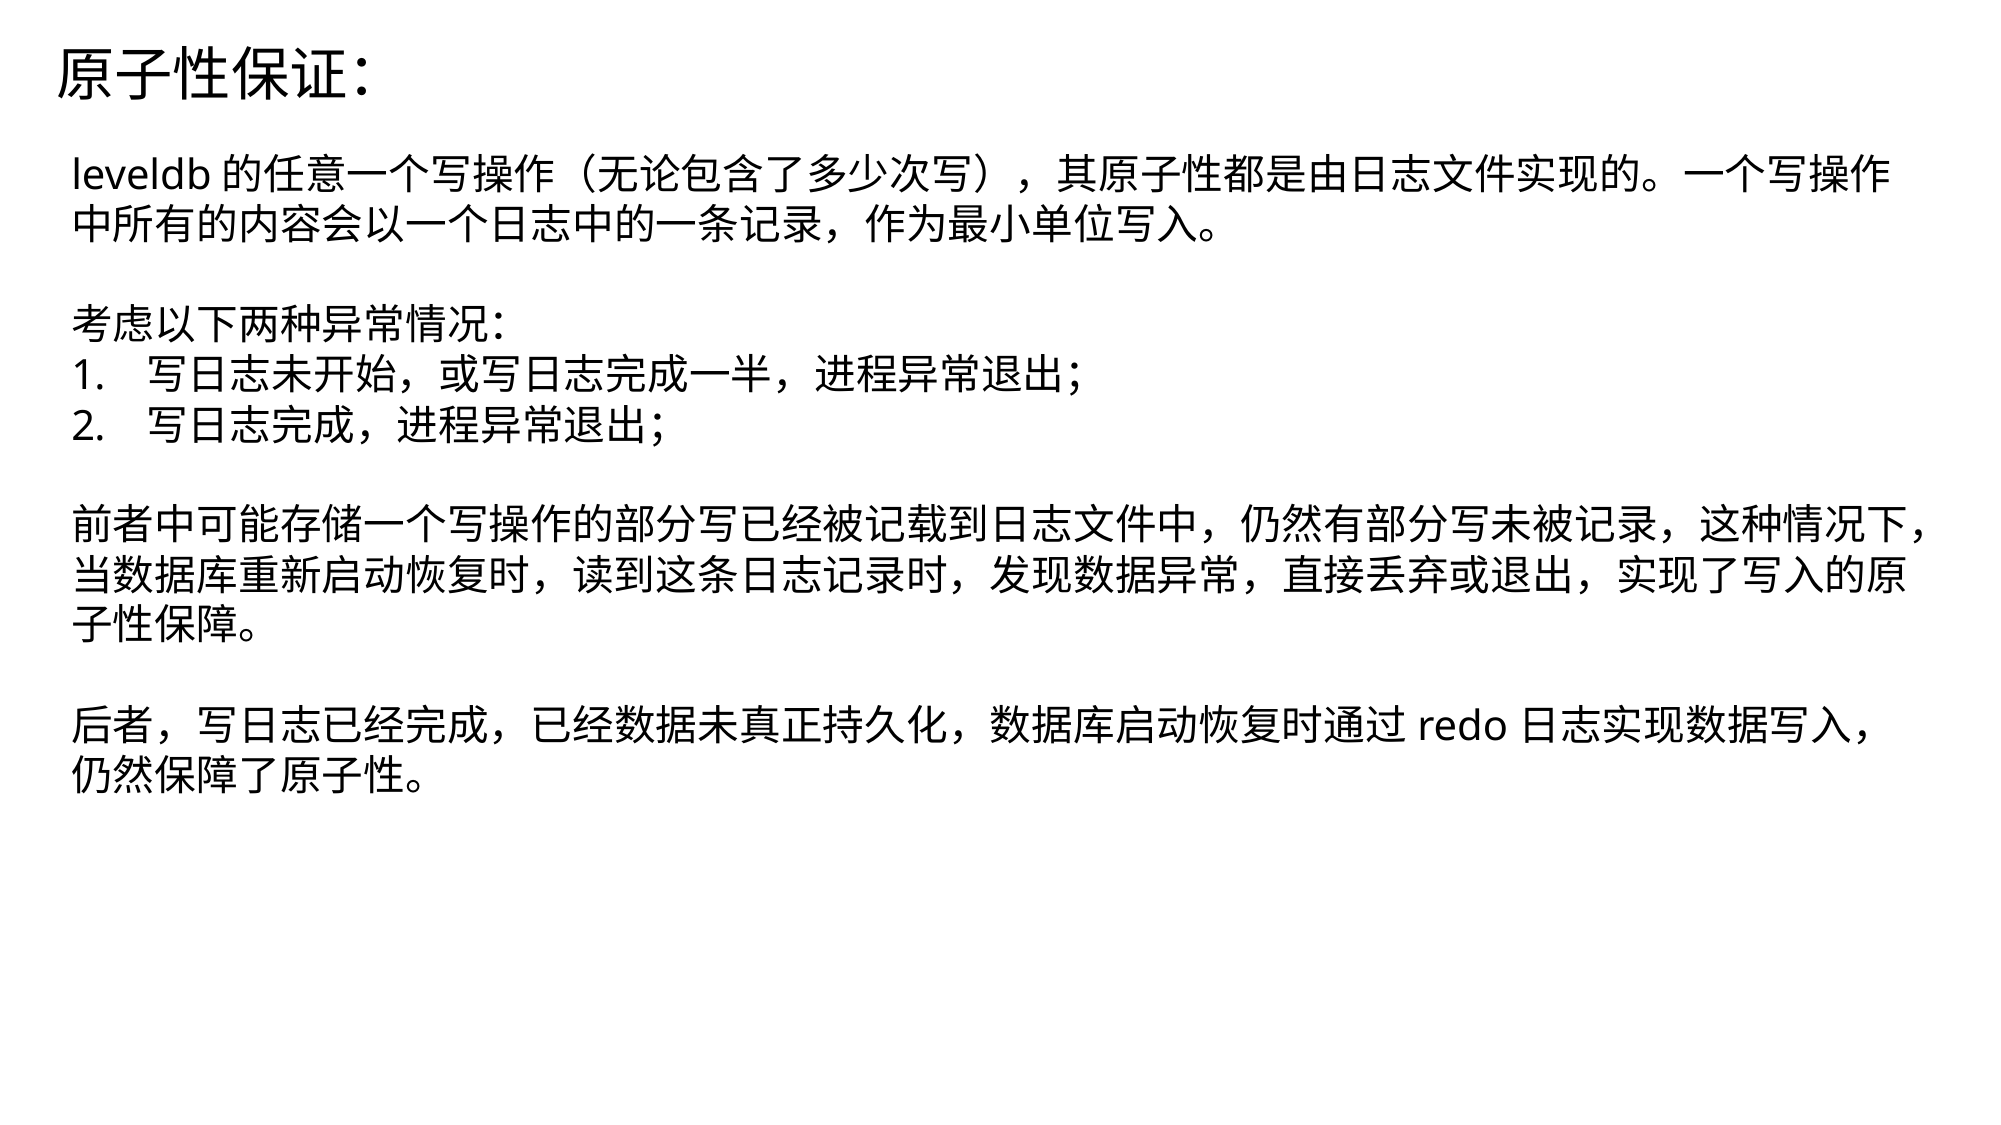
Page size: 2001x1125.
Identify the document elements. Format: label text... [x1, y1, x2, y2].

text_box 原子性保证： [41, 29, 875, 115]
text_box leveldb的任意一个写操作（无论包含了多少次写），其原子性都是由日志文件实现的。一个写操作中所有的内容会以一个日志中的一条记录，作为最小单位写入。 考虑以下两种异常情况： 写日志未开始，或写日志完成一半，进程异常退出； 写日志完成，进程异常退出； 前者中可能存储一个写操作的部分写已经被记载到日志文件中，仍然有部分写未被记录，这种情况下，当数据库重新启动恢复时，读到这条日志记录时，发现数据异常，直接丢弃或退出，实现了写入的原子性保障。 后者，写日志已经完成，已经数据未真正持久化，数据库启动恢复时通过redo日志实现数据写入，仍然保障了原子性。 [56, 140, 1931, 806]
